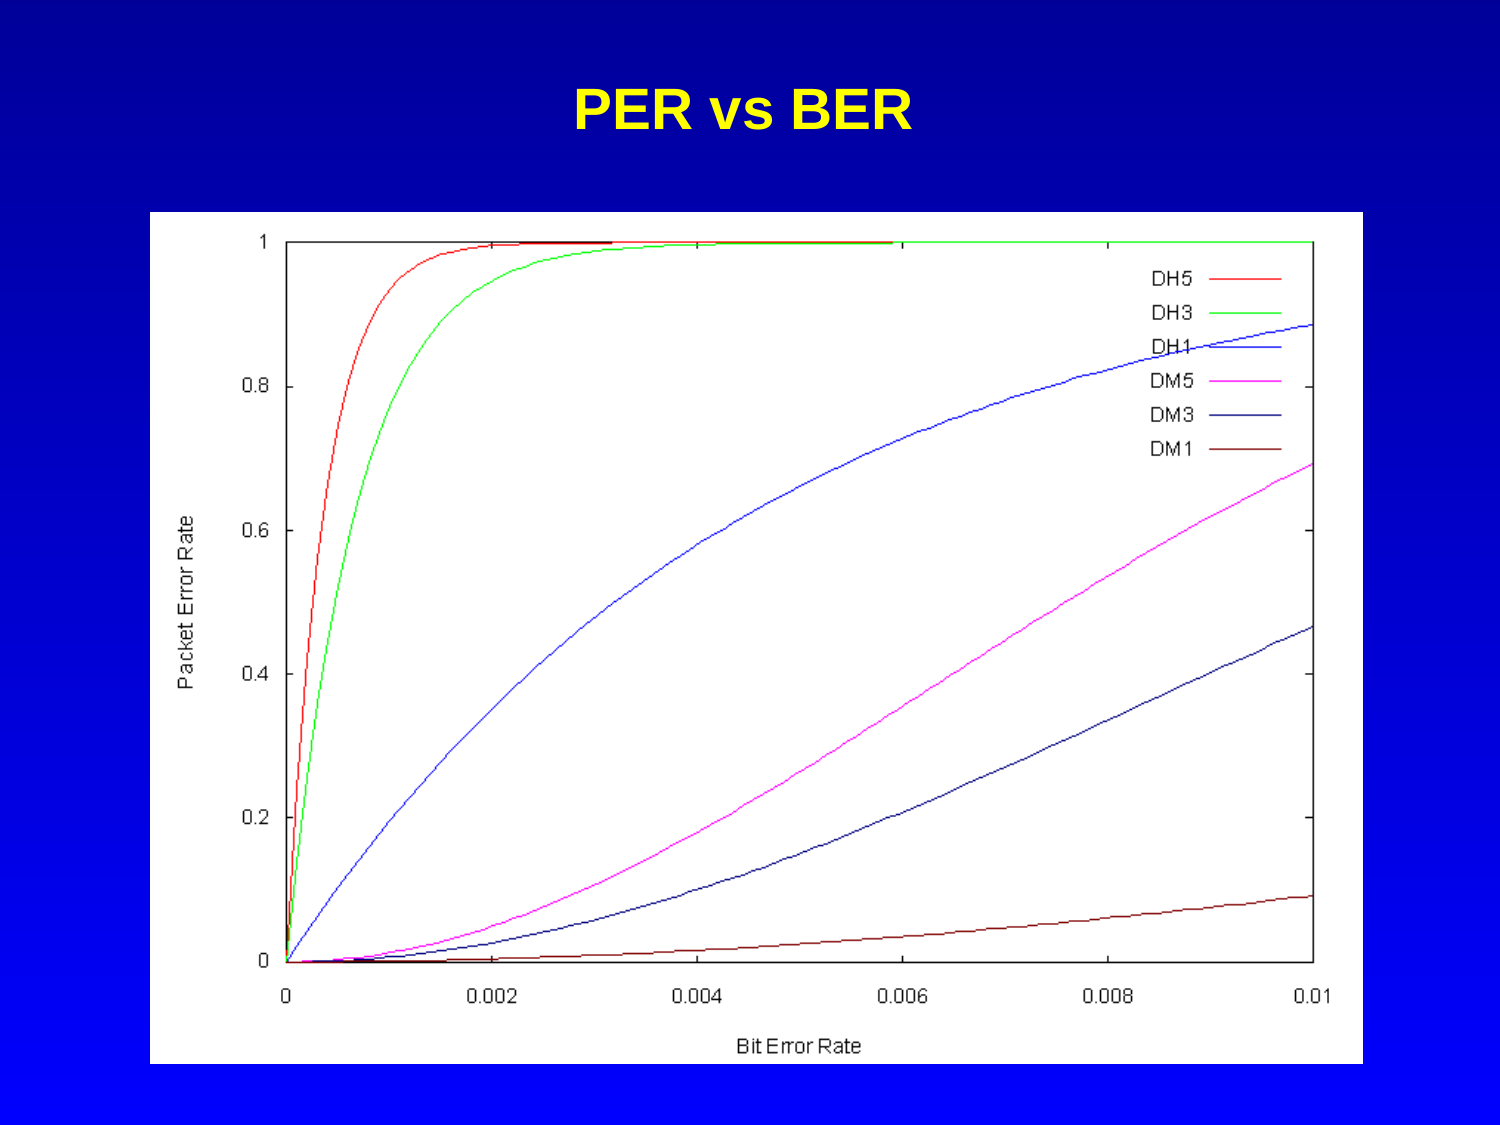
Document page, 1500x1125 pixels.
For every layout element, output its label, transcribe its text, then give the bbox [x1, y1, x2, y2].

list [149, 212, 1363, 1064]
title PER vs BER [162, 62, 1326, 151]
